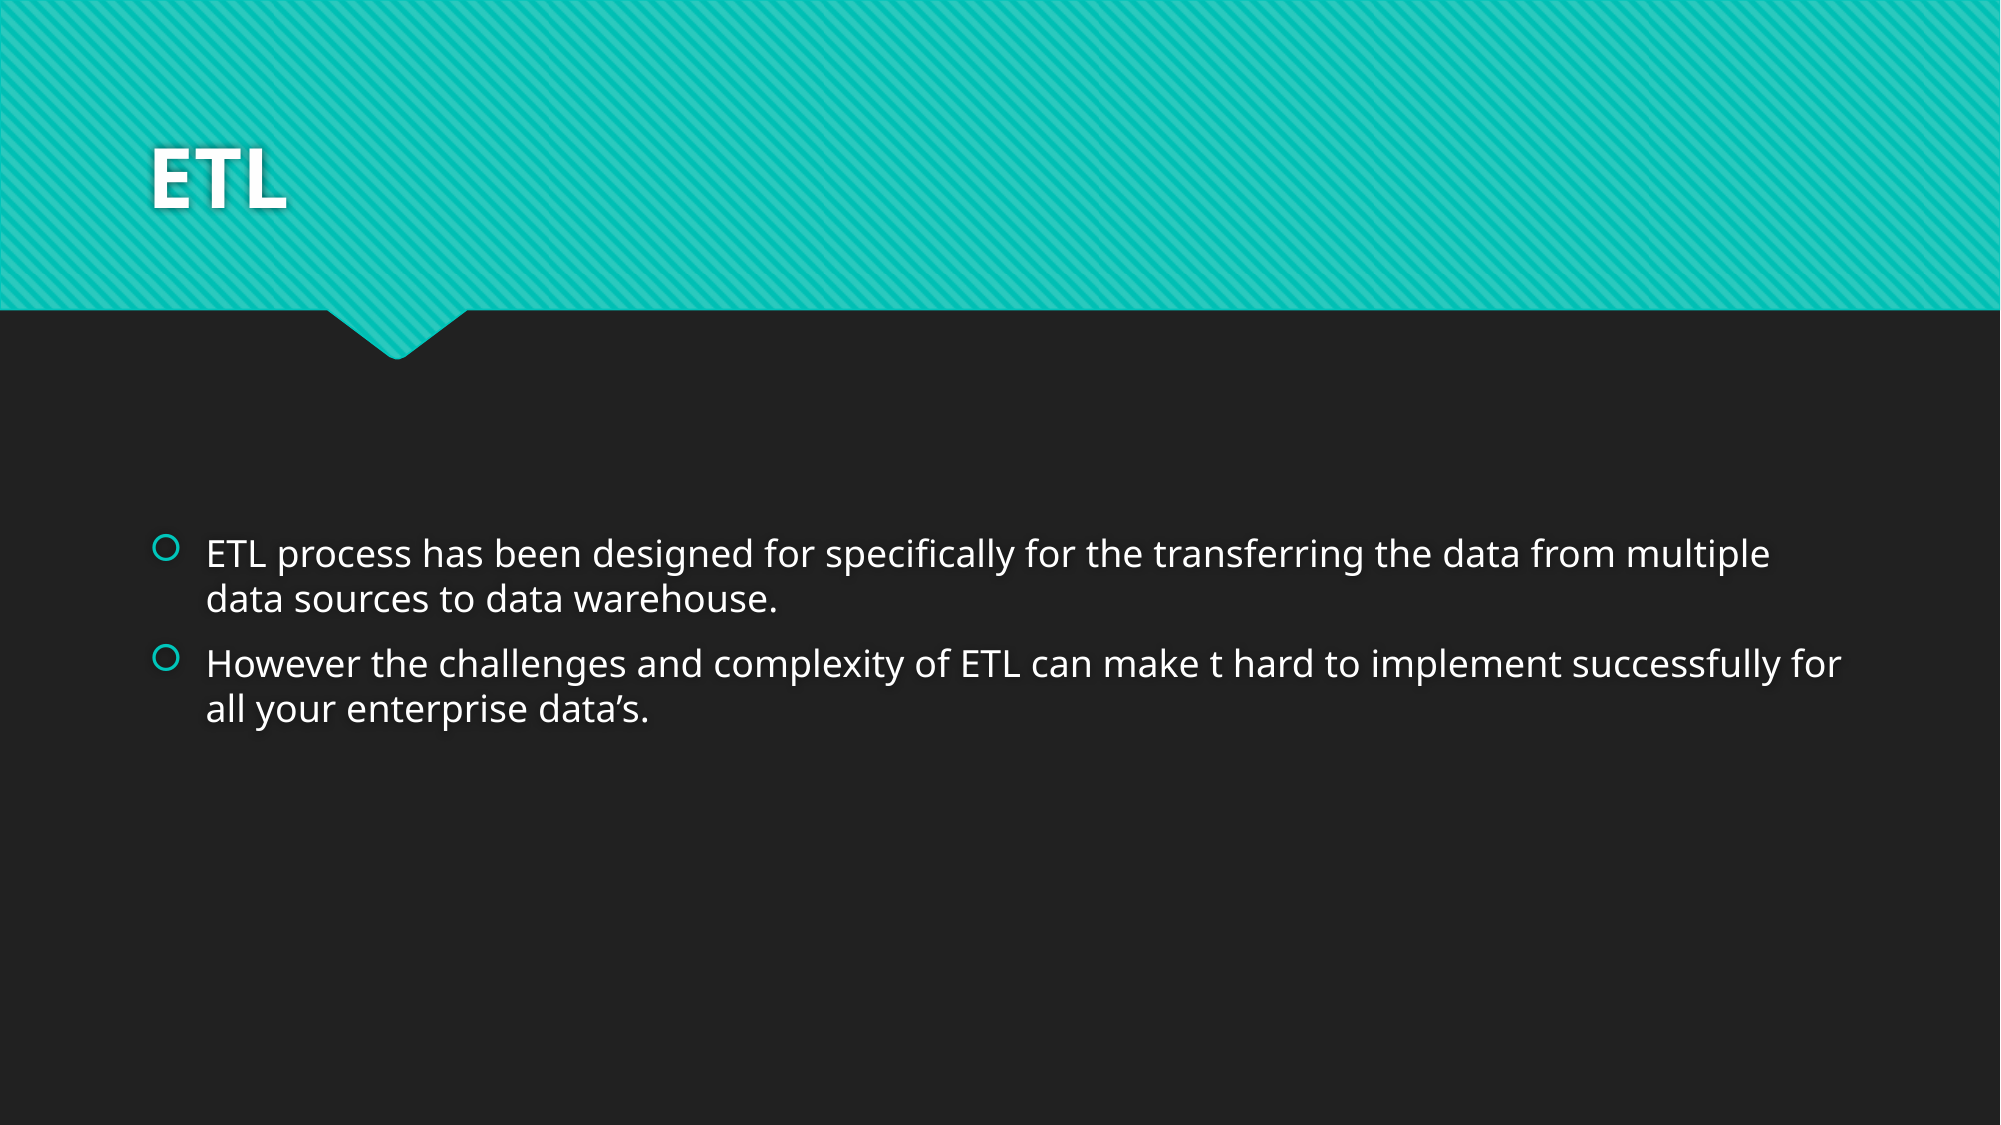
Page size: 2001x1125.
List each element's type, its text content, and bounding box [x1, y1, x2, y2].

list ETL process has been designed for specifically for the transferring the data from multiple data sources to data warehouse. However the challenges and complexity of ETL can make t hard to implement successfully for all your enterprise data’s. [134, 364, 1866, 962]
title ETL [132, 73, 1868, 233]
